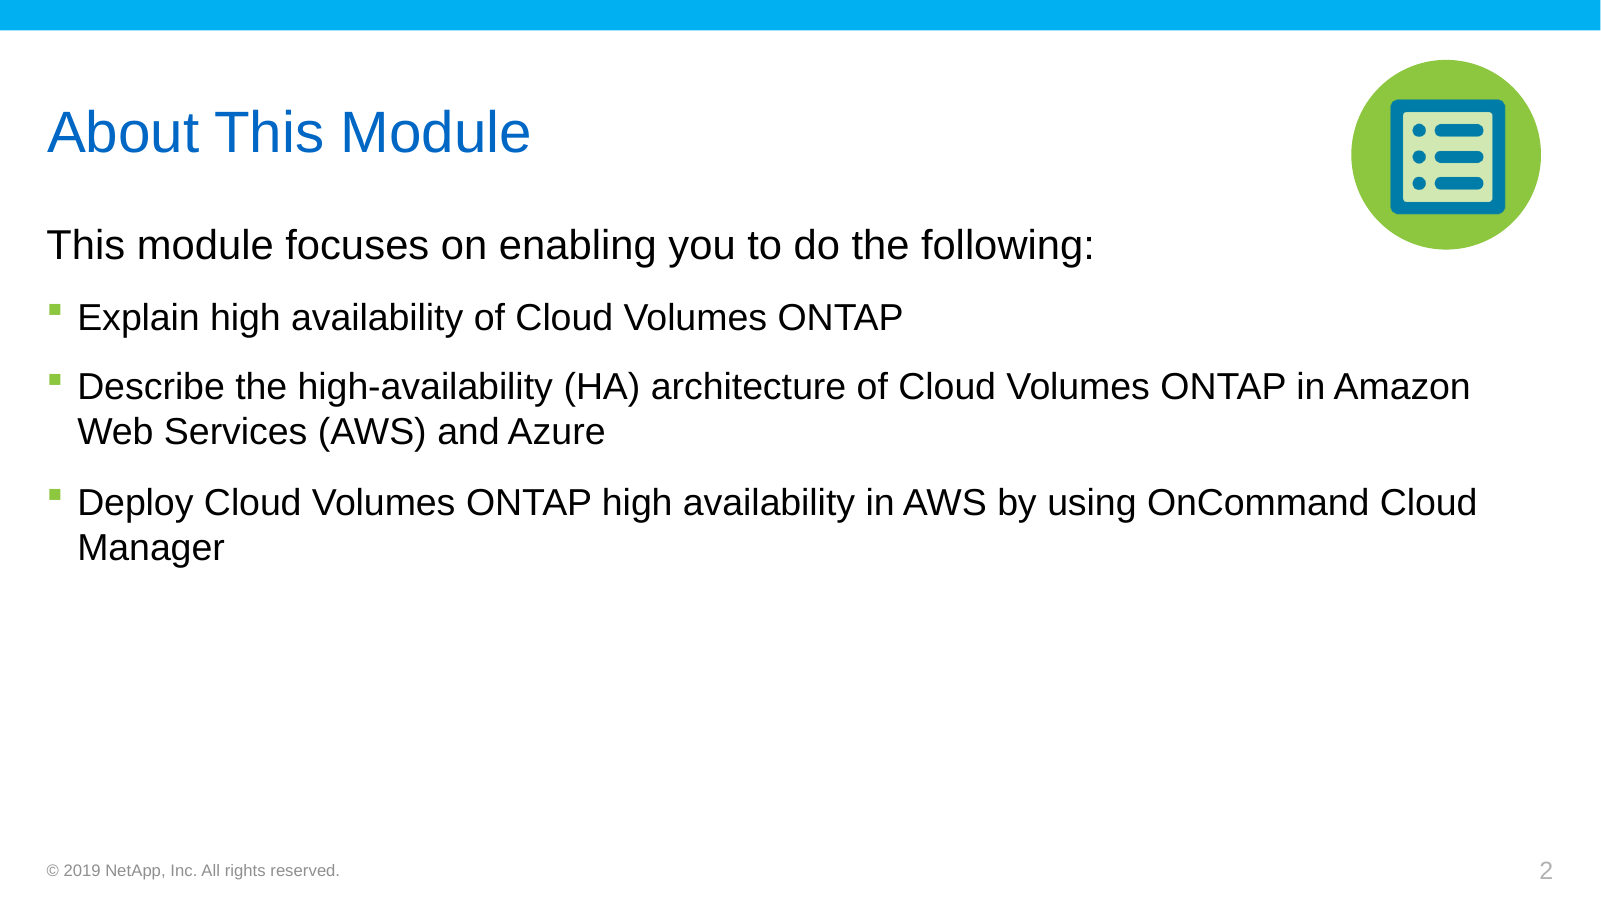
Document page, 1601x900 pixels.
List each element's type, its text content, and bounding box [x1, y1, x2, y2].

footer © 2019 NetApp, Inc. All rights reserved. [34, 853, 533, 887]
list This module focuses on enabling you to do the following: Explain high availability of Cloud Volumes ONTAP Describe the high-availability (HA) architecture of Cloud Volumes ONTAP in Amazon Web Services (AWS) and Azure Deploy Cloud Volumes ONTAP high availability in AWS by using OnCommand Cloud Manager [34, 211, 1565, 846]
title About This Module [35, 52, 1567, 172]
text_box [1351, 59, 1542, 250]
slide_number 2 [1458, 856, 1569, 884]
